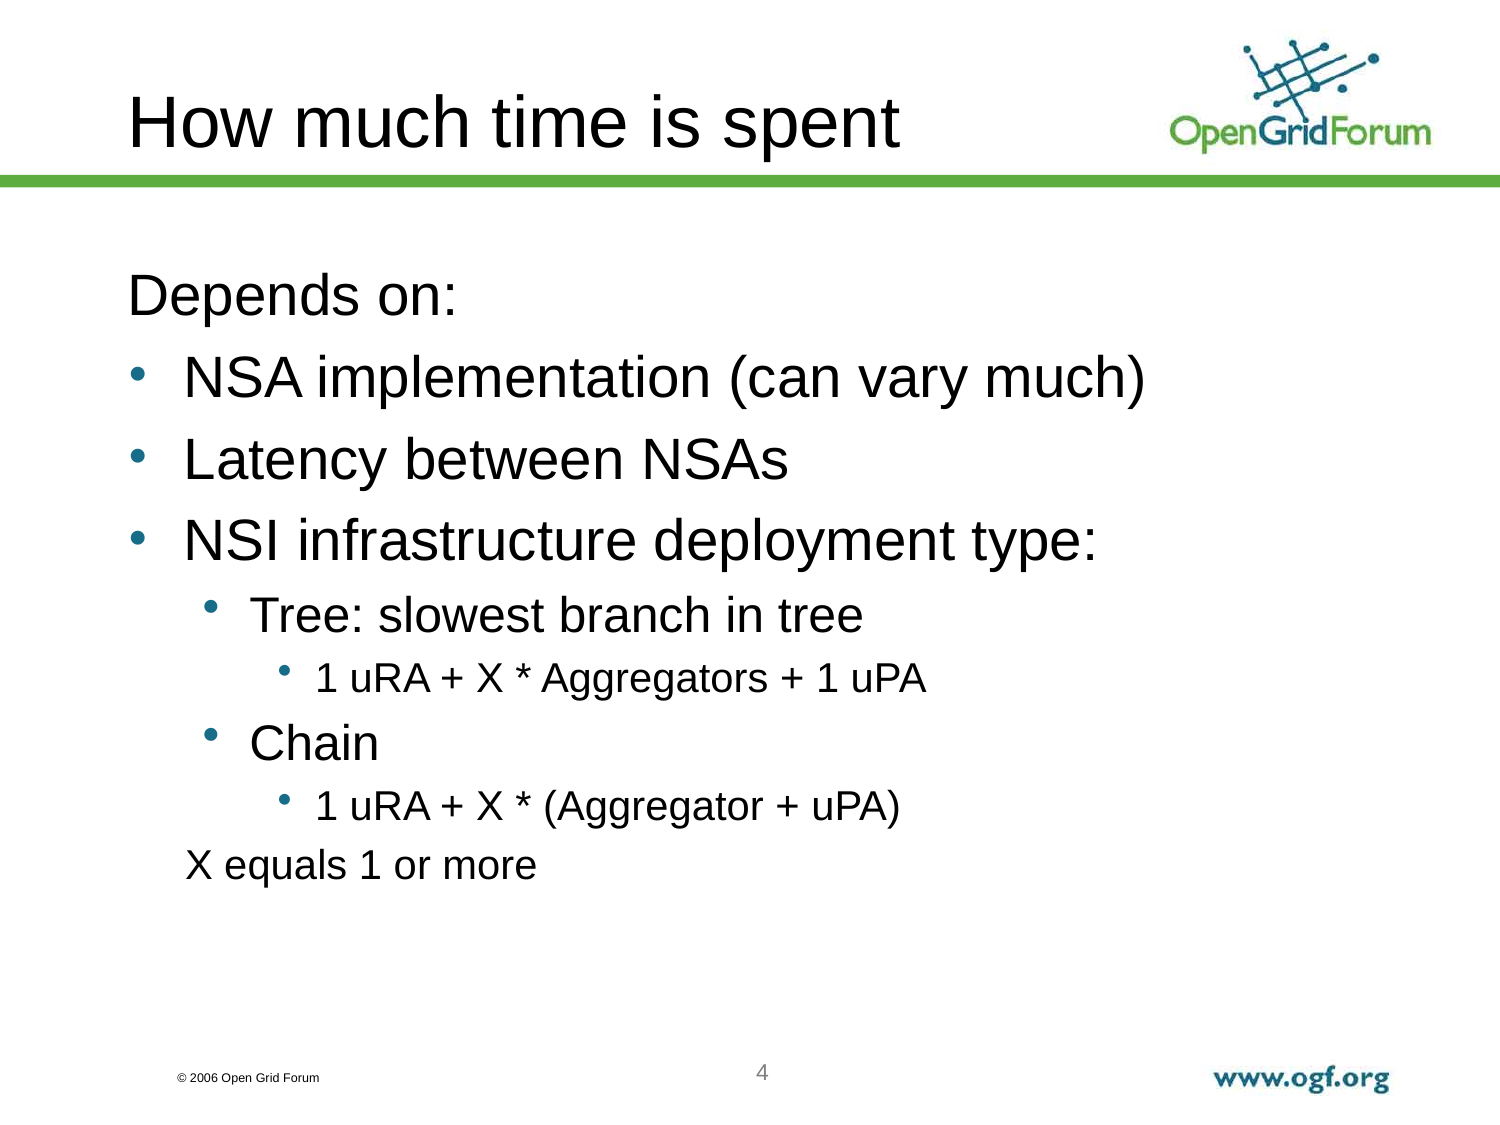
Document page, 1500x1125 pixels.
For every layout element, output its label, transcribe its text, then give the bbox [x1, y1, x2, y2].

list Depends on: NSA implementation (can vary much) Latency between NSAs NSI infrastructure deployment type: Tree: slowest branch in tree 1 uRA + X * Aggregators + 1 uPA Chain 1 uRA + X * (Aggregator + uPA) X equals 1 or more [112, 249, 1388, 925]
footer 4 [324, 1049, 1201, 1125]
picture [0, 188, 1500, 1125]
picture [0, 0, 1500, 174]
title How much time is spent [112, 24, 1388, 213]
